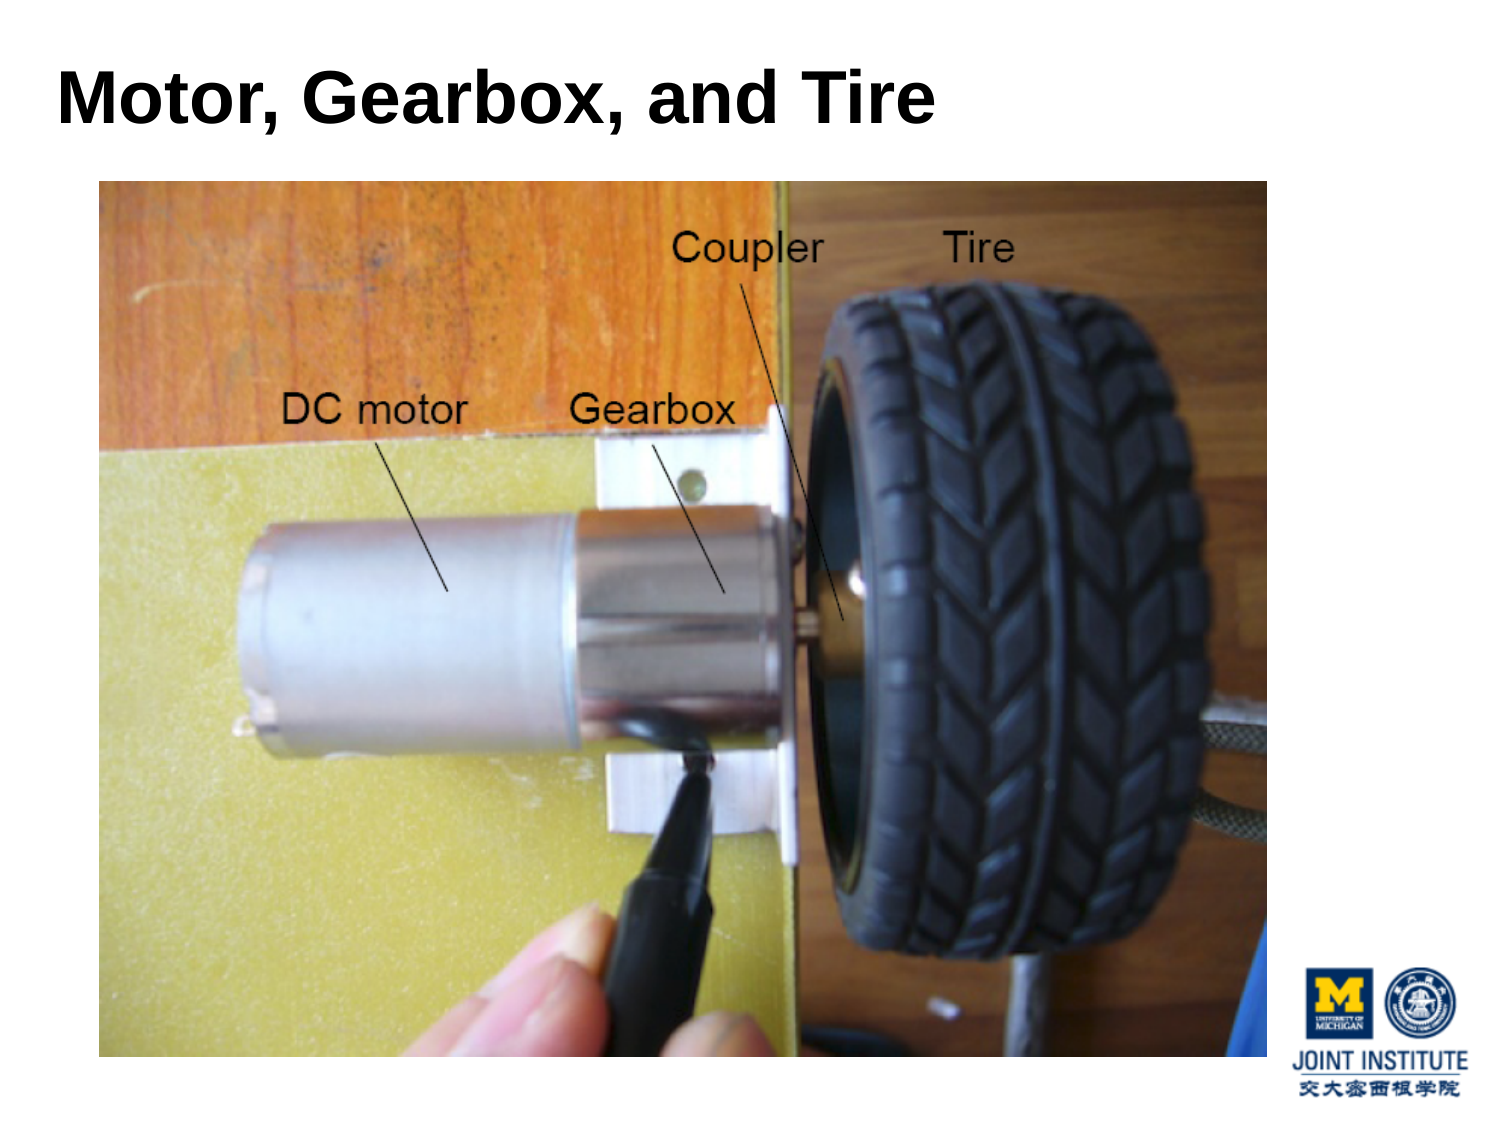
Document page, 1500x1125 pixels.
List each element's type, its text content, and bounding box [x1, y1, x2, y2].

picture [99, 180, 1267, 1057]
title Motor, Gearbox, and Tire [0, 0, 1500, 188]
picture [1287, 962, 1475, 1103]
